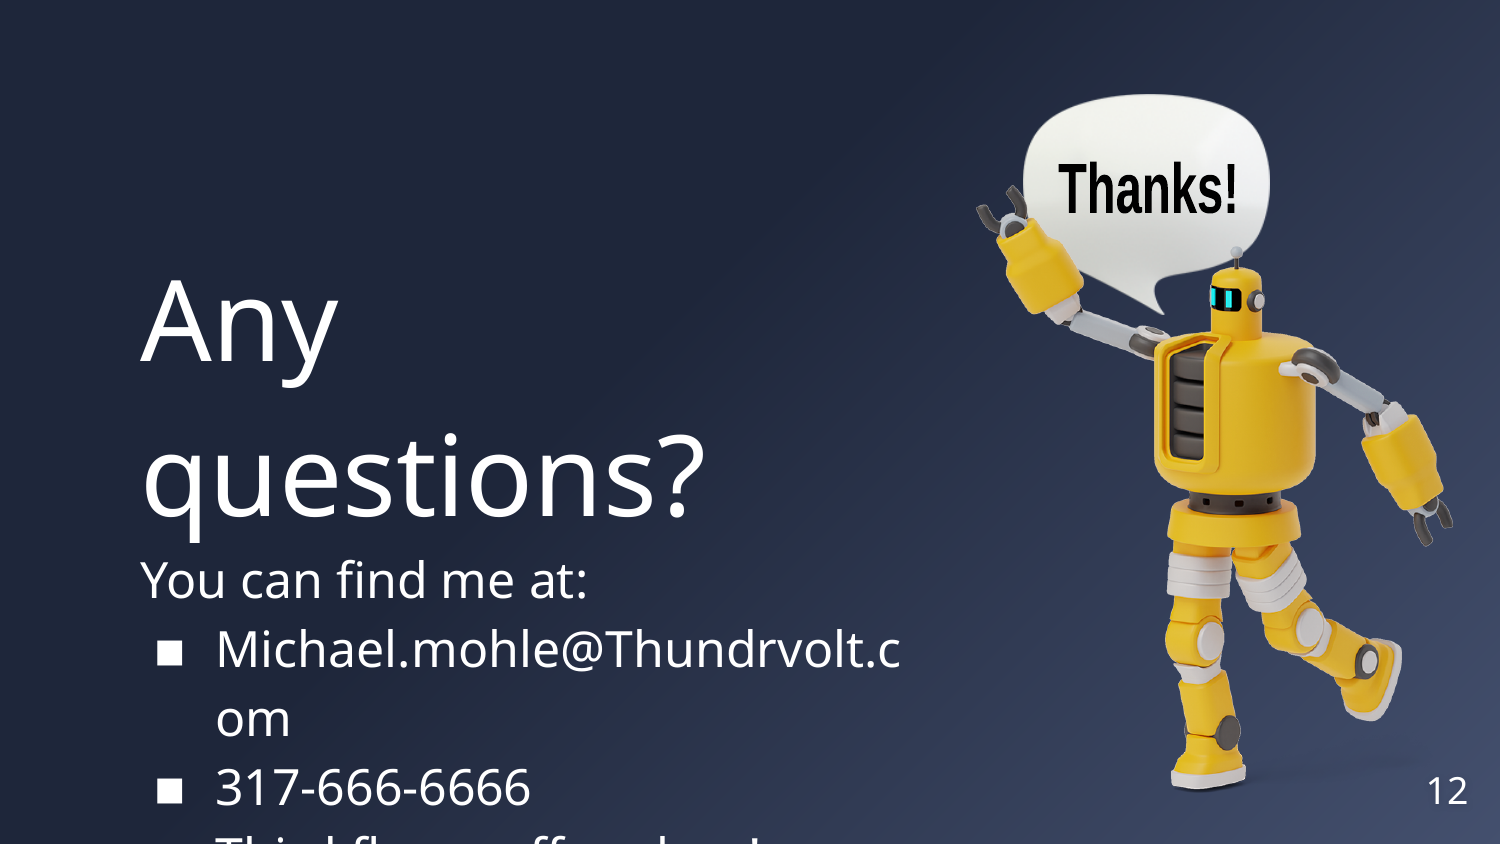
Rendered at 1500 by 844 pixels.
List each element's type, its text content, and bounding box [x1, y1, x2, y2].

picture [975, 94, 1453, 794]
slide_number 12 [1378, 761, 1469, 814]
list Any questions? You can find me at: Michael.mohle@Thundrvolt.com 317-666-6666 Third floor coffee shop! [140, 229, 911, 717]
